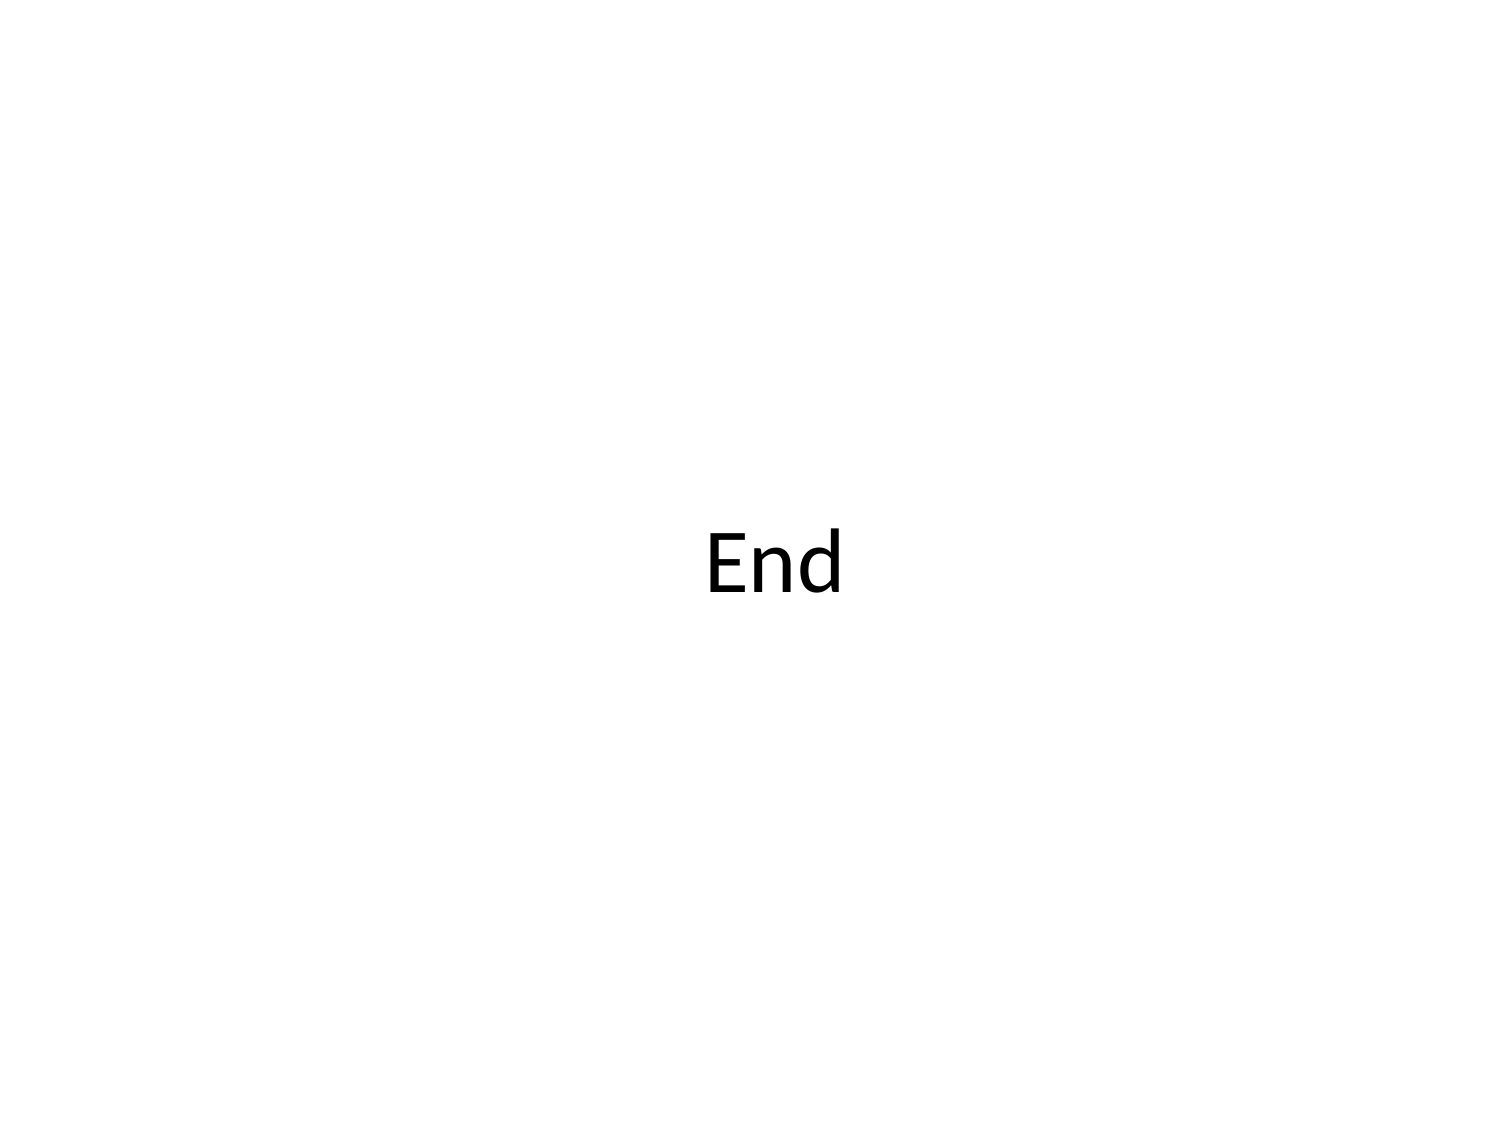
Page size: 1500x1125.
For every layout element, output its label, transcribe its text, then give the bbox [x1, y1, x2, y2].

title End [99, 462, 1450, 650]
